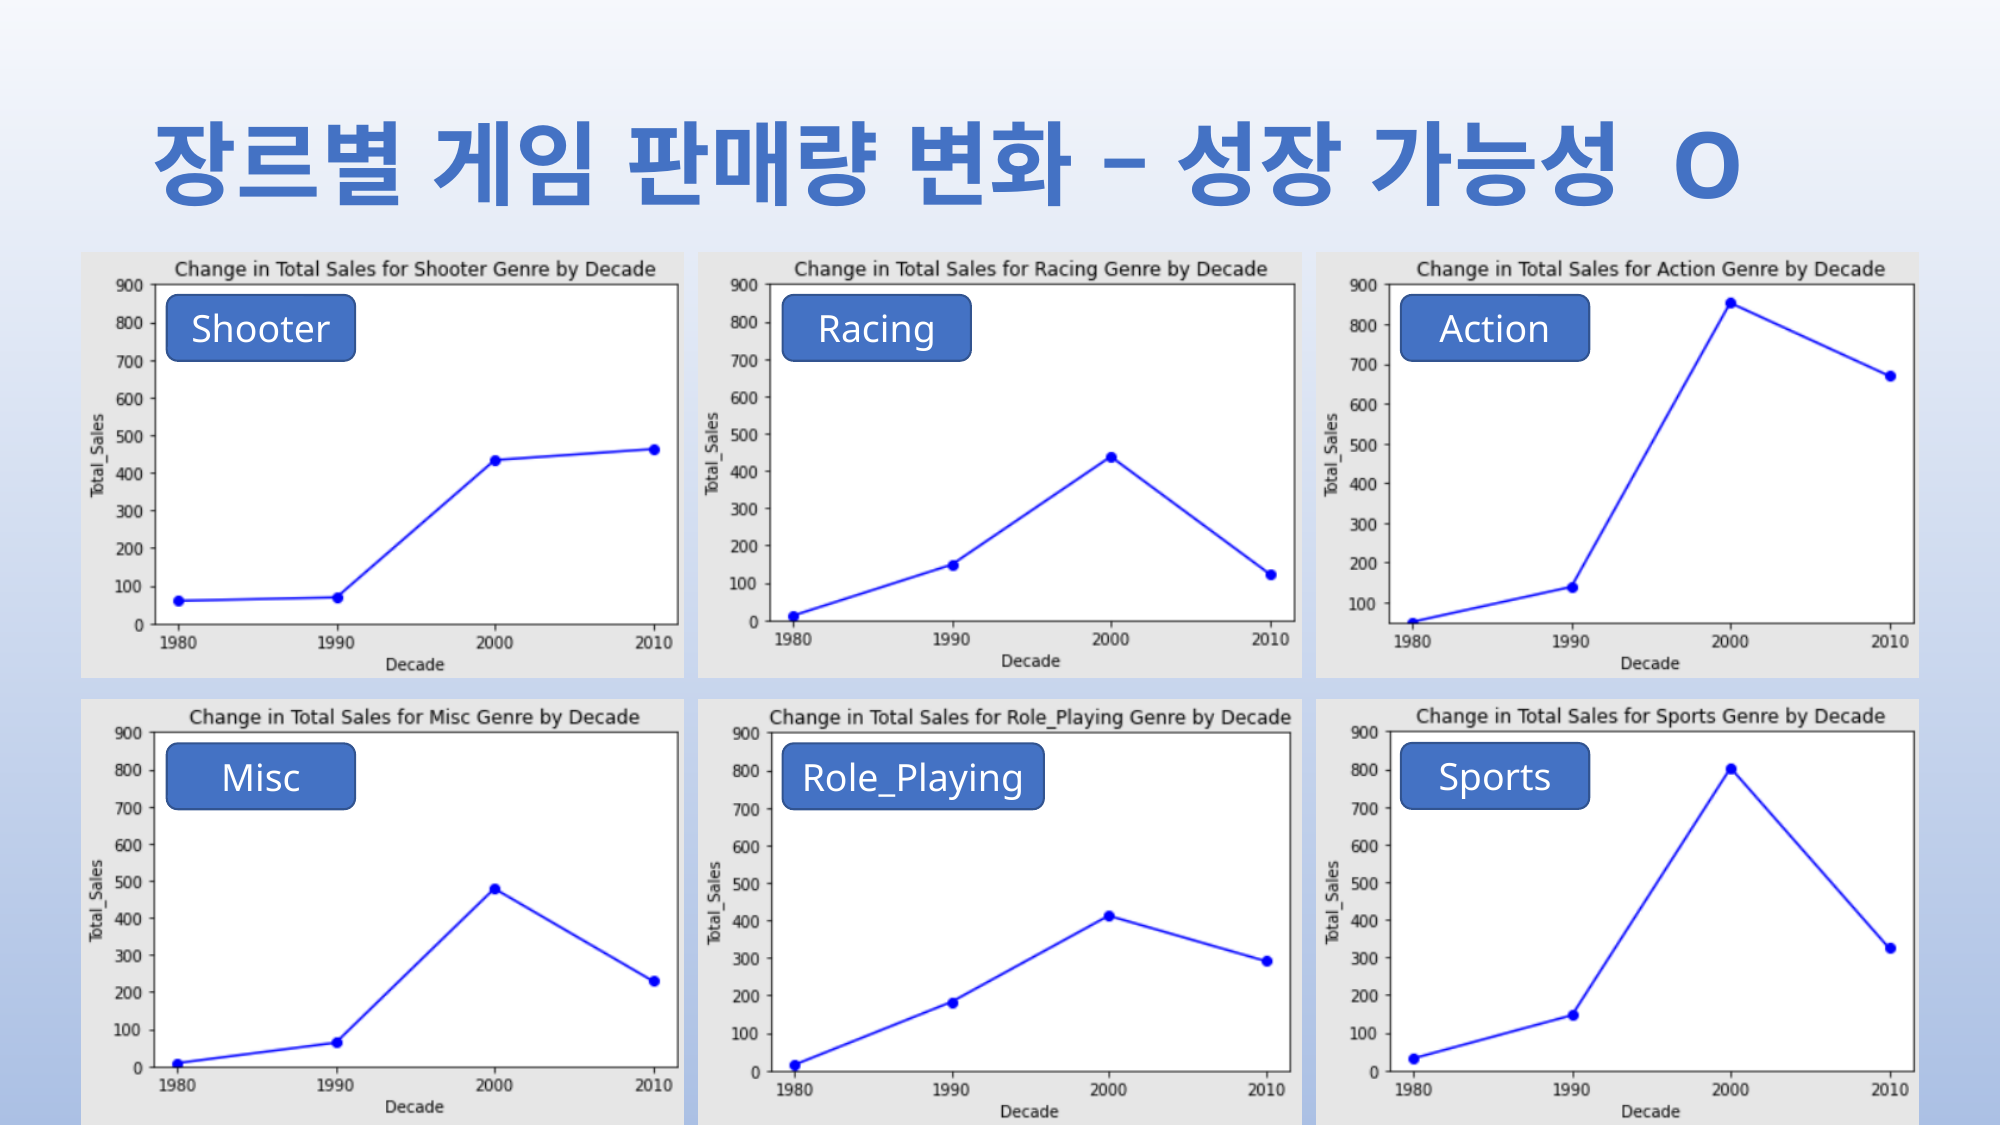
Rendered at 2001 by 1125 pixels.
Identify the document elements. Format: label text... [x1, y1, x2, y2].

picture [1316, 252, 1919, 678]
picture [698, 699, 1302, 1125]
picture [81, 252, 684, 678]
title 장르별 게임 판매량 변화 – 성장 가능성 O [137, 59, 1892, 278]
picture [81, 699, 684, 1125]
picture [1316, 699, 1919, 1125]
picture [698, 252, 1302, 678]
